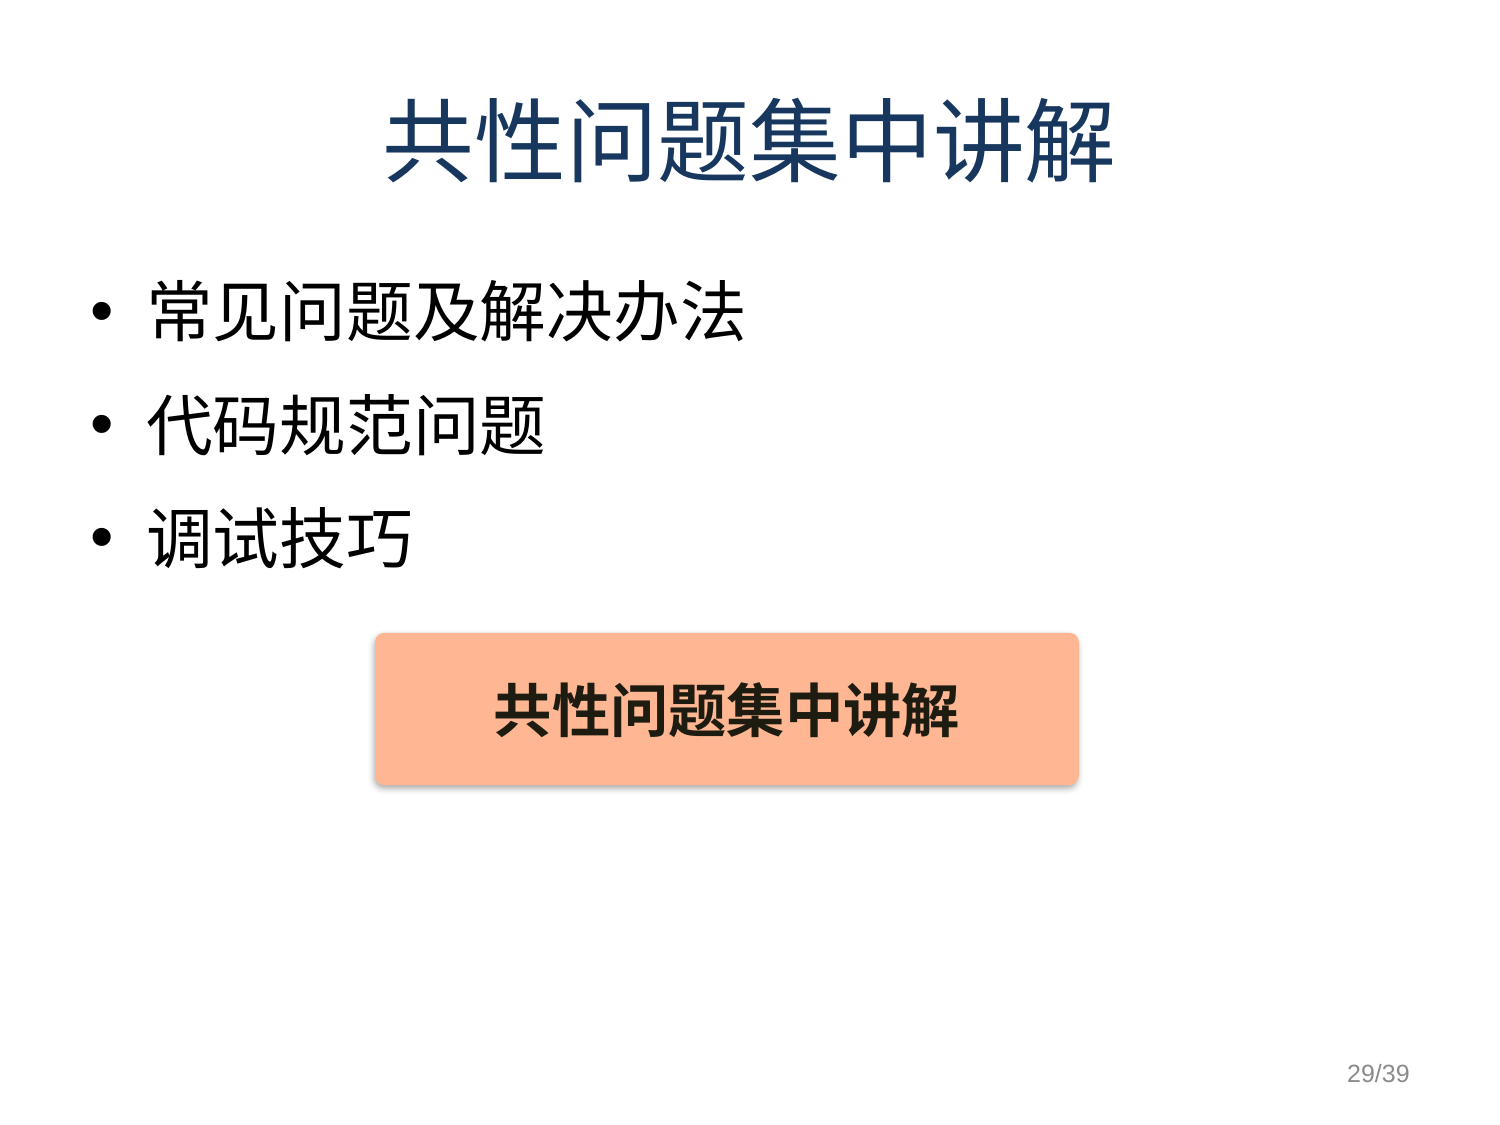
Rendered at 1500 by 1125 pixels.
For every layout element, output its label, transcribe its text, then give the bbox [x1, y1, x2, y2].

list 常见问题及解决办法 代码规范问题 调试技巧 [75, 262, 1425, 1005]
slide_number 29/39 [1074, 1042, 1425, 1103]
text_box 共性问题集中讲解 [375, 632, 1079, 786]
title 共性问题集中讲解 [75, 45, 1425, 233]
